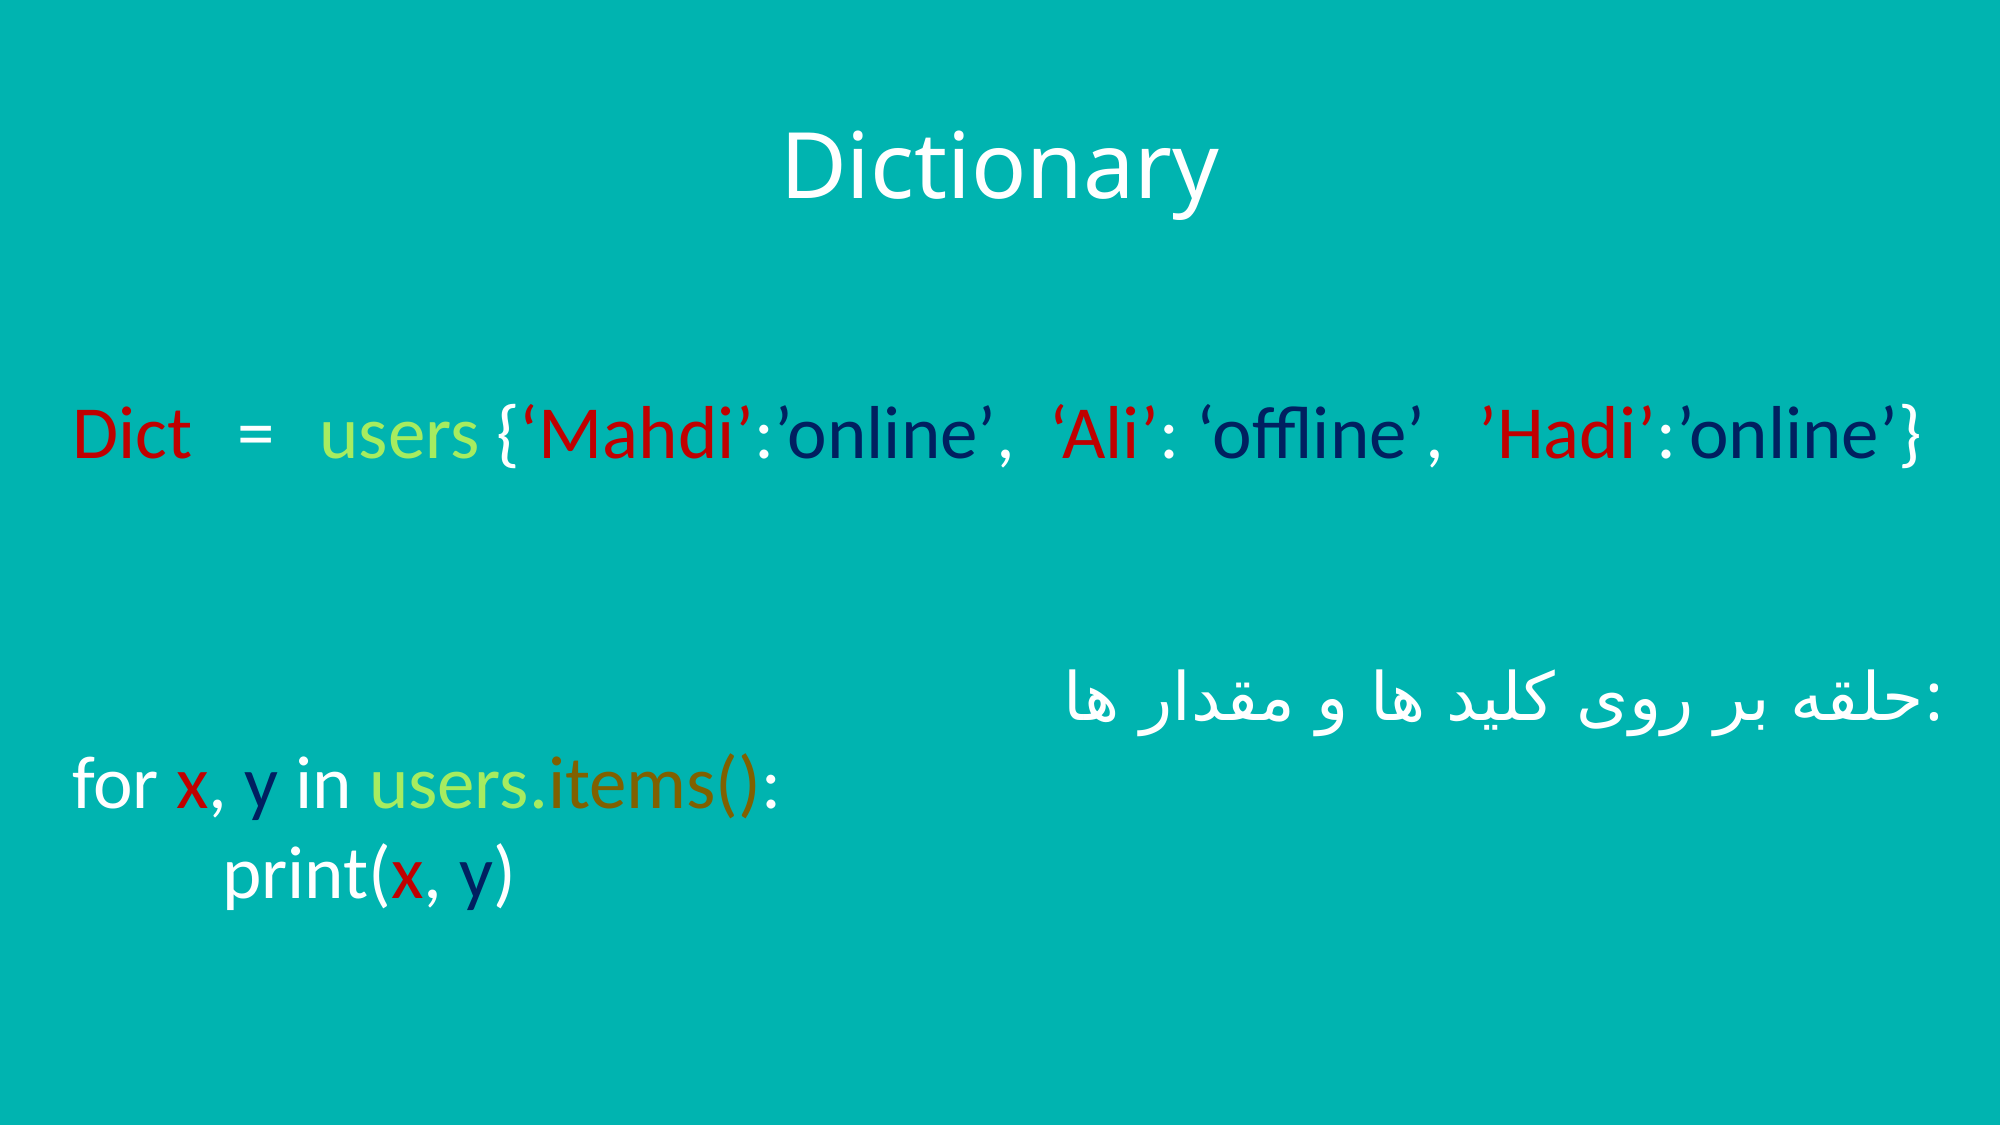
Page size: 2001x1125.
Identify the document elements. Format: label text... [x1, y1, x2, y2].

text_box Dict = users {‘Mahdi’:’online’, ‘Ali’: ‘offline’, ’Hadi’:’online’} حلقه بر روی کلید ها و مقدار ها: for x, y in users.items(): print(x, y) [57, 376, 1958, 1012]
title Dictionary [137, 59, 1863, 278]
